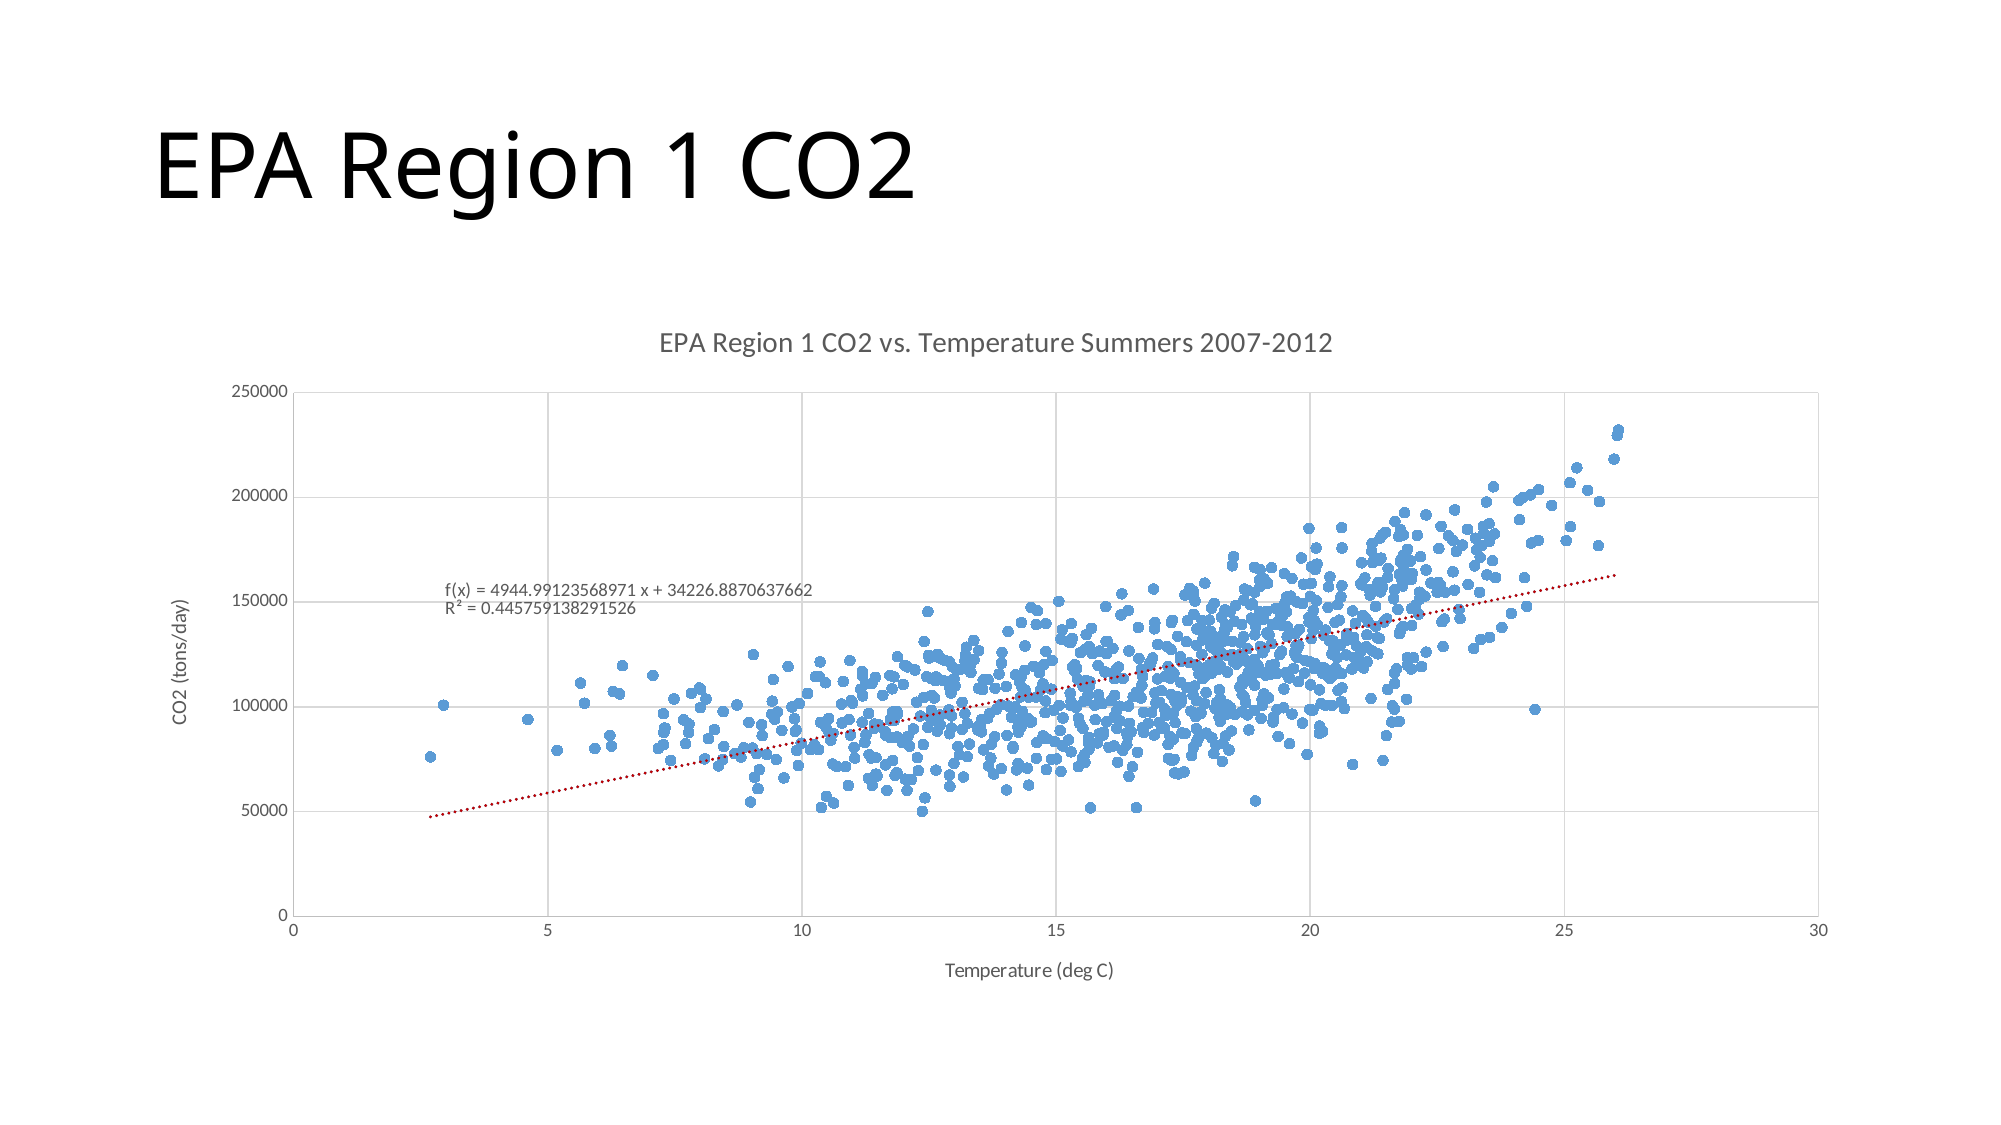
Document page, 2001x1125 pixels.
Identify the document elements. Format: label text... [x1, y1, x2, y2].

title EPA Region 1 CO2 [137, 59, 1863, 278]
chart [137, 299, 1863, 1014]
